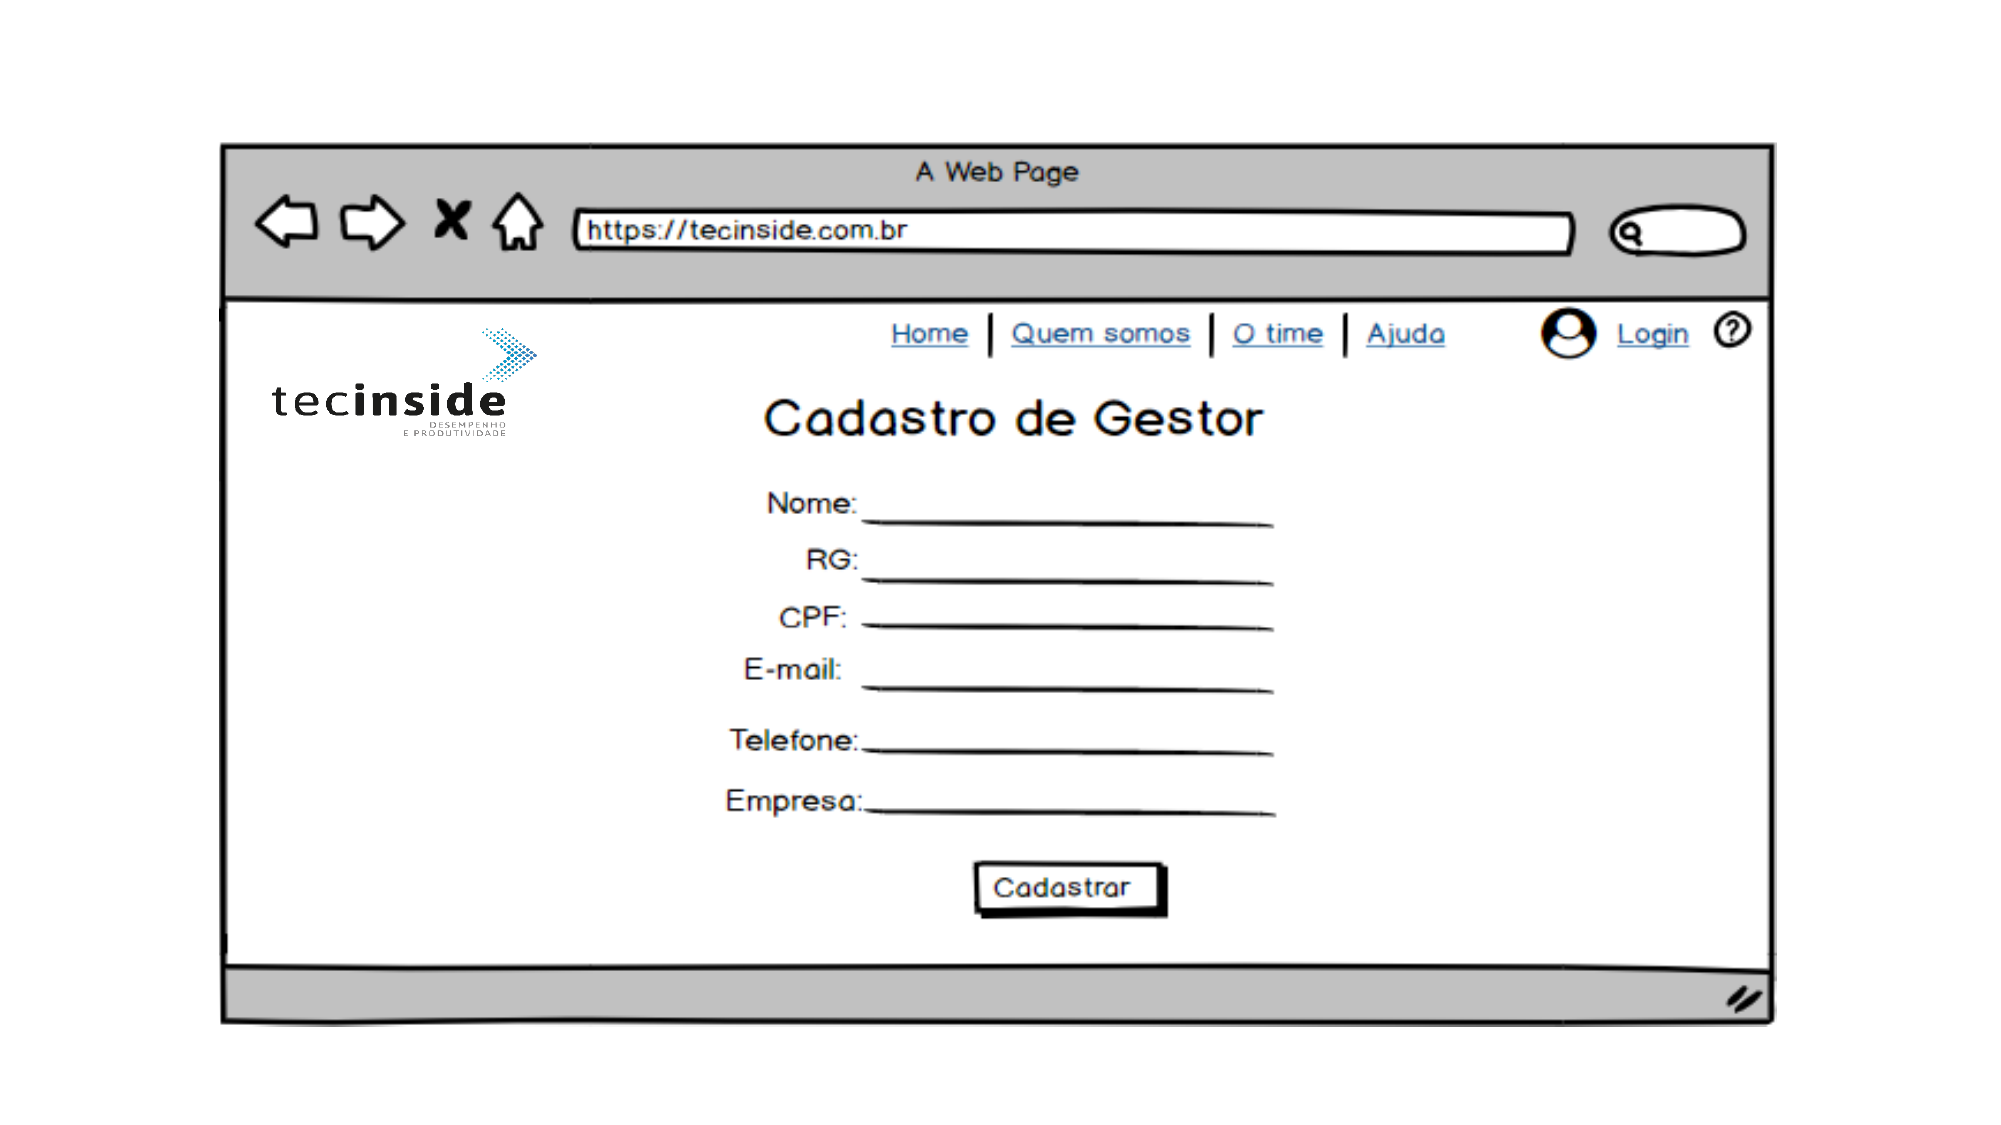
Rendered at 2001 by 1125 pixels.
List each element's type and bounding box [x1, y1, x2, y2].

picture [219, 141, 1777, 1027]
